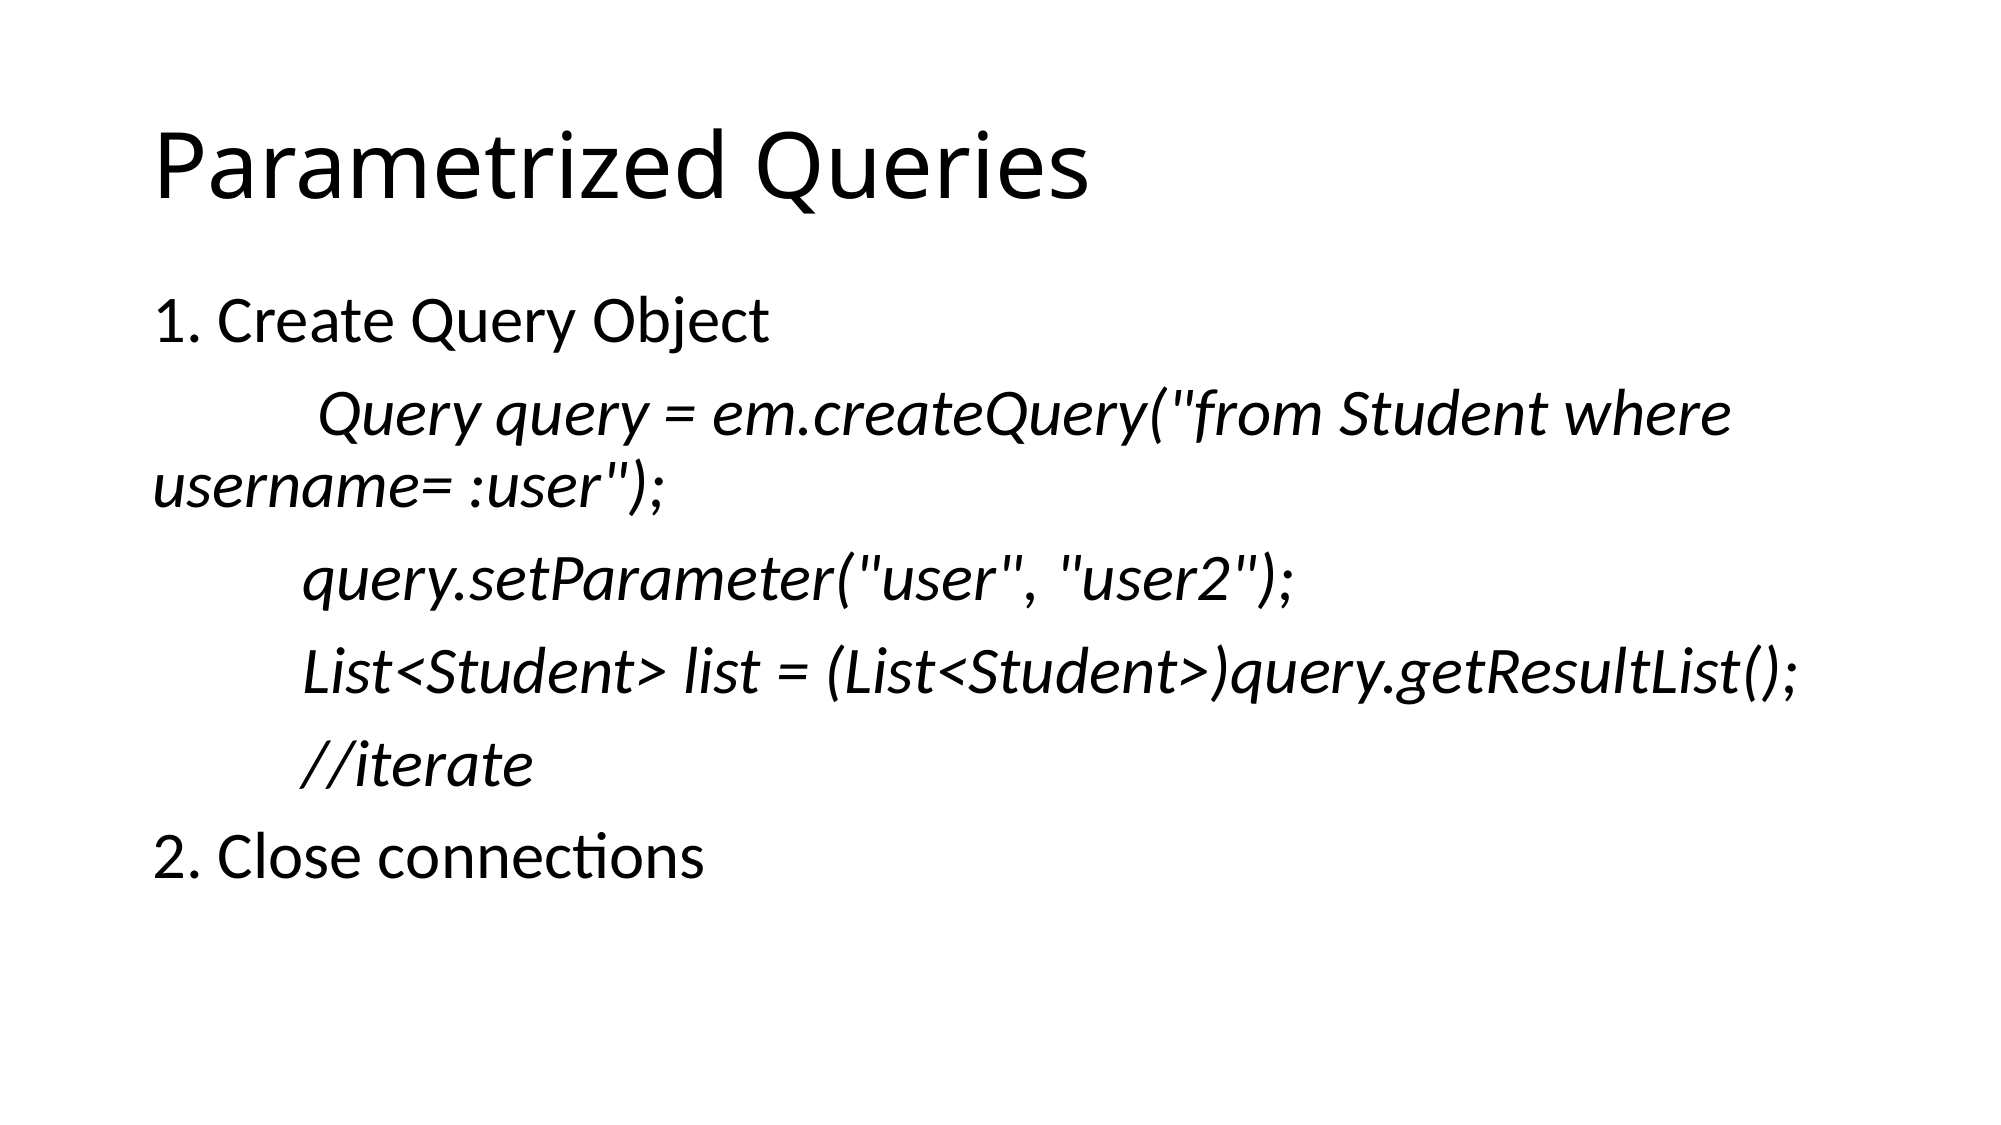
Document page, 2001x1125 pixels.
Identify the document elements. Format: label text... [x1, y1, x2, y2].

list 1. Create Query Object Query query = em.createQuery("from Student where username= :user"); query.setParameter("user", "user2"); List<Student> list = (List<Student>)query.getResultList(); //iterate 2. Close connections [137, 277, 1863, 1022]
title Parametrized Queries [137, 59, 1863, 277]
